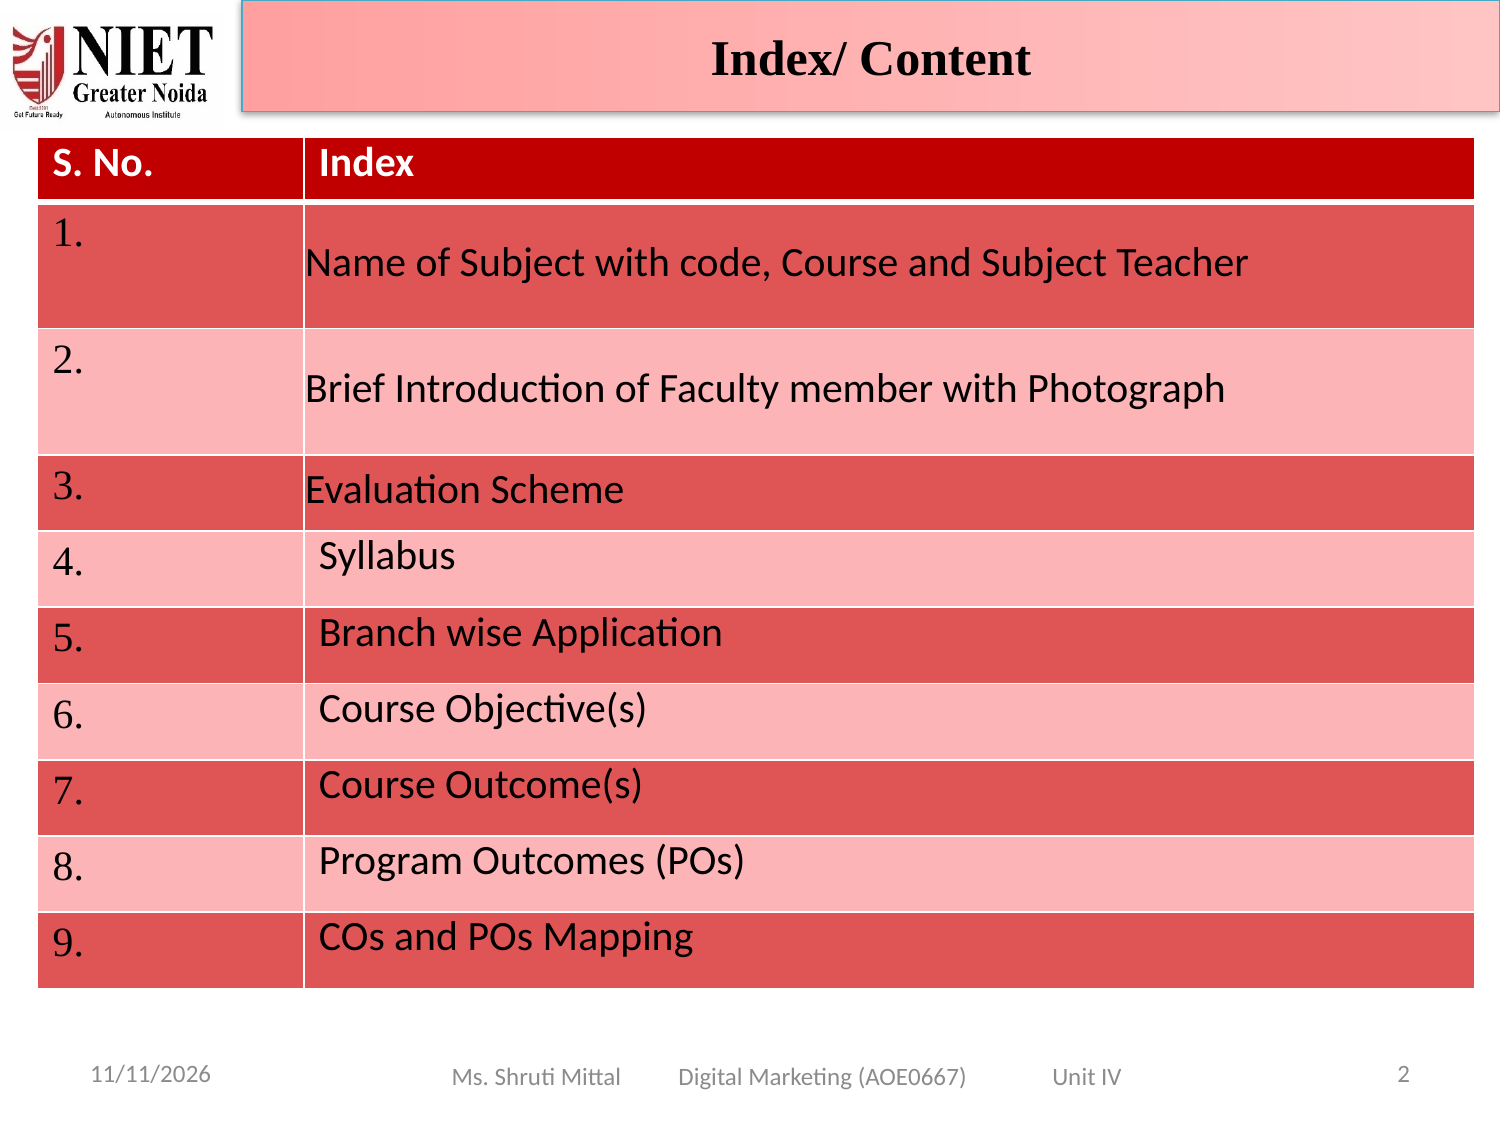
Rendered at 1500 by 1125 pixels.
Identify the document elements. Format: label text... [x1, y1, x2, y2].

table_cell 4. [38, 532, 303, 606]
footer Ms. Shruti Mittal Digital Marketing (AOE0667) Unit IV [375, 1045, 1200, 1106]
table_cell 7. [38, 761, 303, 835]
table_cell Syllabus [305, 532, 1474, 606]
table_cell Program Outcomes (POs) [305, 837, 1474, 911]
slide_number 2 [1074, 1042, 1425, 1103]
table_cell 9. [38, 913, 303, 988]
table_cell Course Objective(s) [305, 684, 1474, 759]
table_cell 3. [38, 456, 303, 530]
table_cell Course Outcome(s) [305, 761, 1474, 835]
table_cell 5. [38, 608, 303, 683]
table_cell Evaluation Scheme [305, 456, 1474, 530]
table_cell Branch wise Application [305, 608, 1474, 683]
text_box Index/ Content [241, 0, 1500, 112]
table_cell Brief Introduction of Faculty member with Photograph [305, 329, 1474, 454]
table_header S. No. [38, 138, 303, 199]
table_cell 6. [38, 684, 303, 759]
table_cell 8. [38, 837, 303, 911]
table_cell 2. [38, 329, 303, 454]
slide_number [75, 1042, 425, 1103]
table_cell COs and POs Mapping [305, 913, 1474, 988]
table_cell 1. [38, 205, 303, 328]
picture [0, 13, 226, 131]
table_cell Name of Subject with code, Course and Subject Teacher [305, 205, 1474, 328]
table_header Index [305, 138, 1474, 199]
